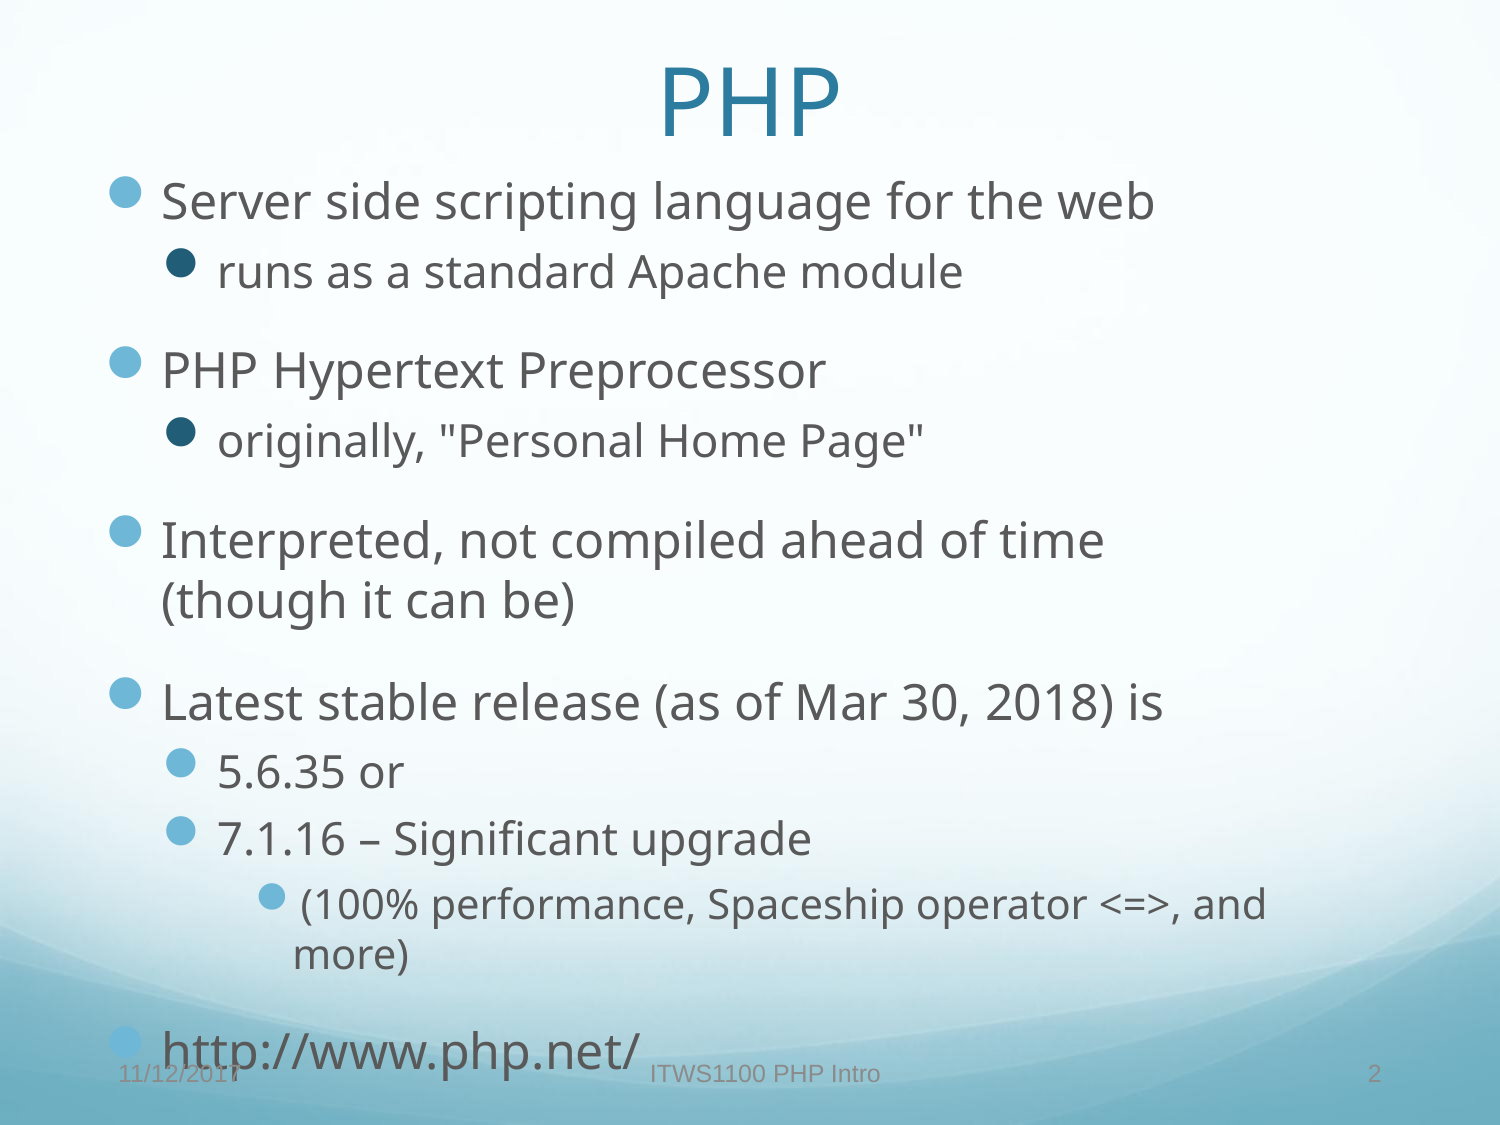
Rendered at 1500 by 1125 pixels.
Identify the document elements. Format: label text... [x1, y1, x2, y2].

text_box PHP [90, 17, 1410, 162]
slide_number 2 [1059, 1042, 1397, 1103]
footer ITWS1100 PHP Intro [512, 1042, 1019, 1103]
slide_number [103, 1042, 441, 1103]
text_box Server side scripting language for the web runs as a standard Apache module PHP Hypertext Preprocessor originally, "Personal Home Page" Interpreted, not compiled ahead of time (though it can be) Latest stable release (as of Mar 30, 2018) is 5.6.35 or 7.1.16 – Significant upgrade (100% performance, Spaceship operator <=>, and more) http://www.php.net/ [90, 162, 1410, 1041]
picture [0, 0, 1500, 1125]
